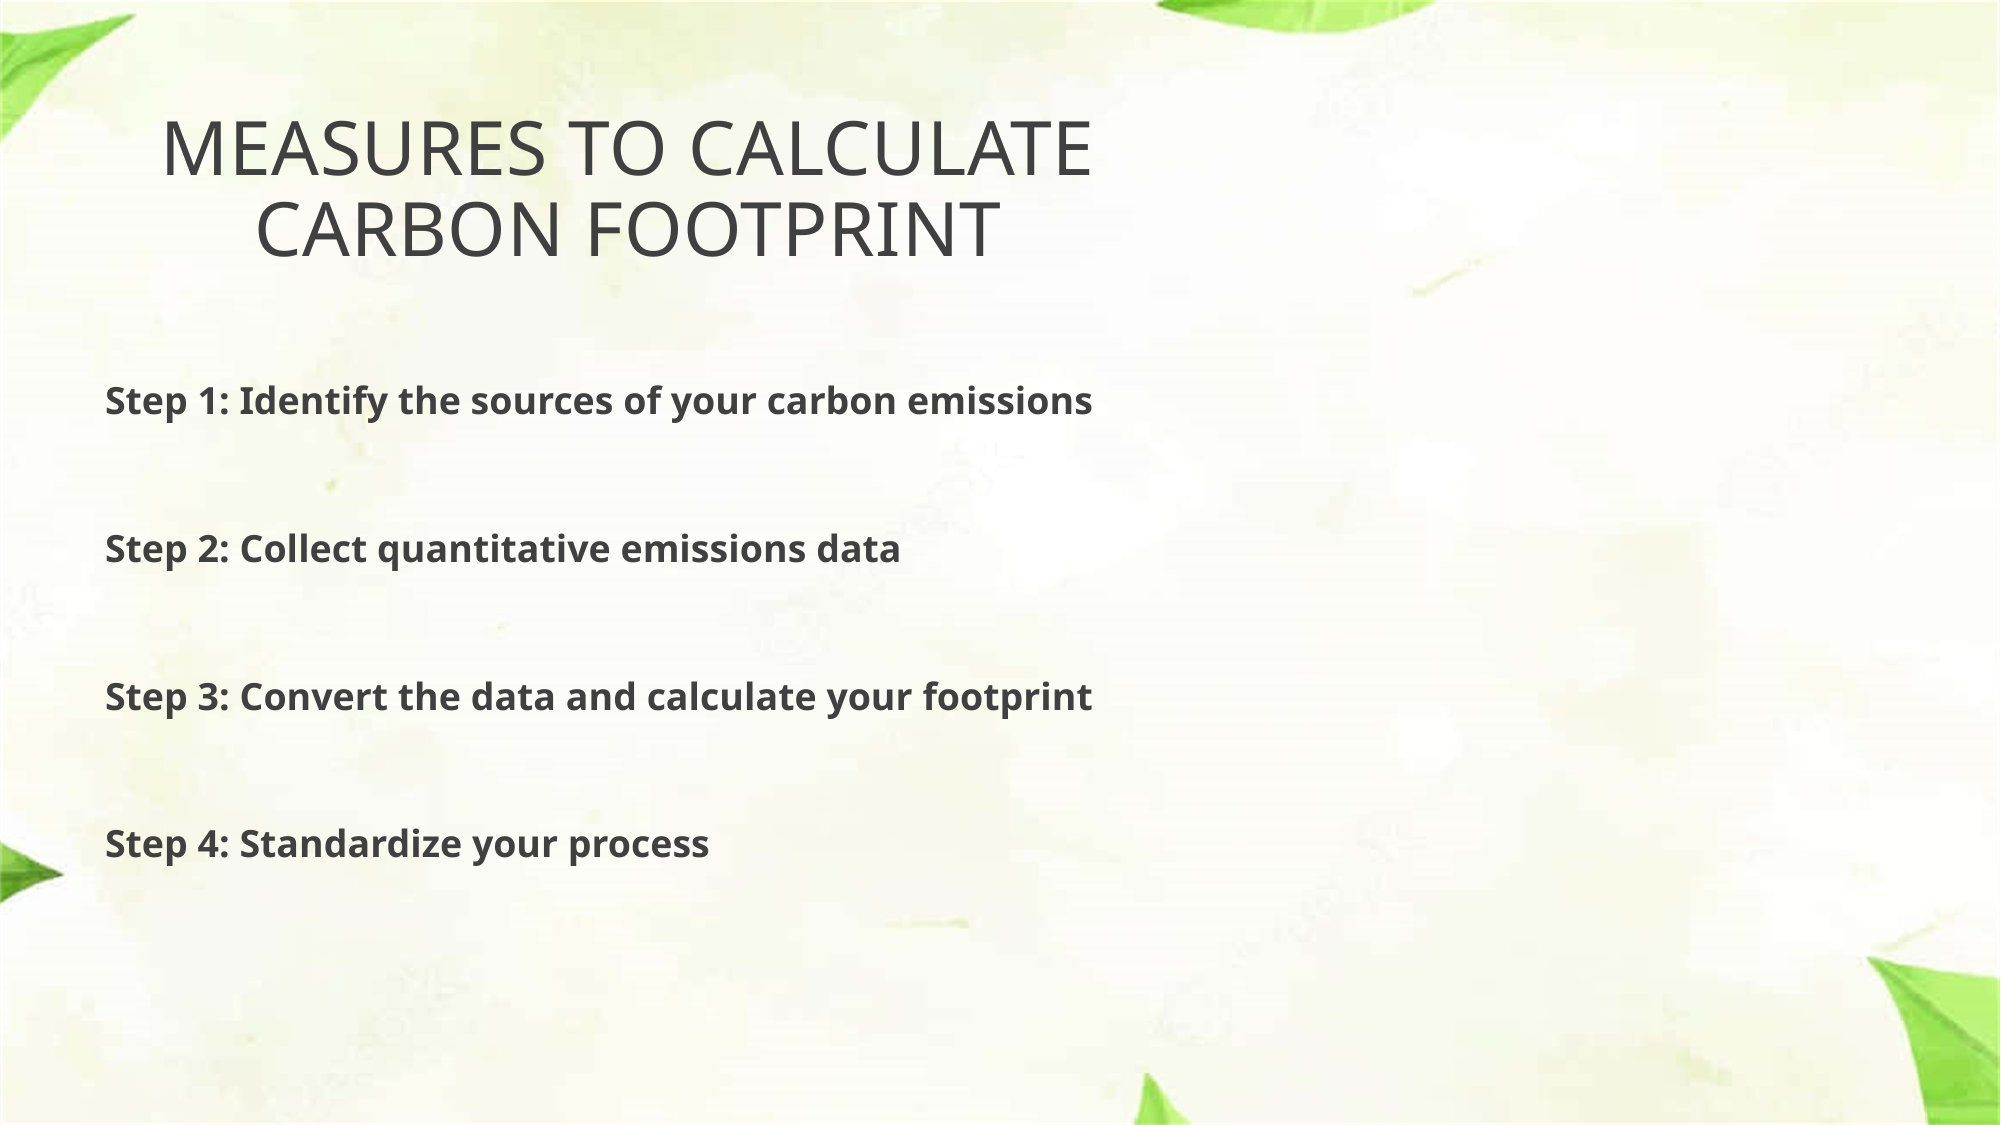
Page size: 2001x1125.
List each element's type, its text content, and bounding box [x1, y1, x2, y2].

title Measures to calculate carbon footprint [90, 103, 1168, 254]
picture [0, 0, 2001, 1125]
list Step 1: Identify the sources of your carbon emissions Step 2: Collect quantitative emissions data Step 3: Convert the data and calculate your footprint Step 4: Standardize your process [90, 375, 1275, 1023]
